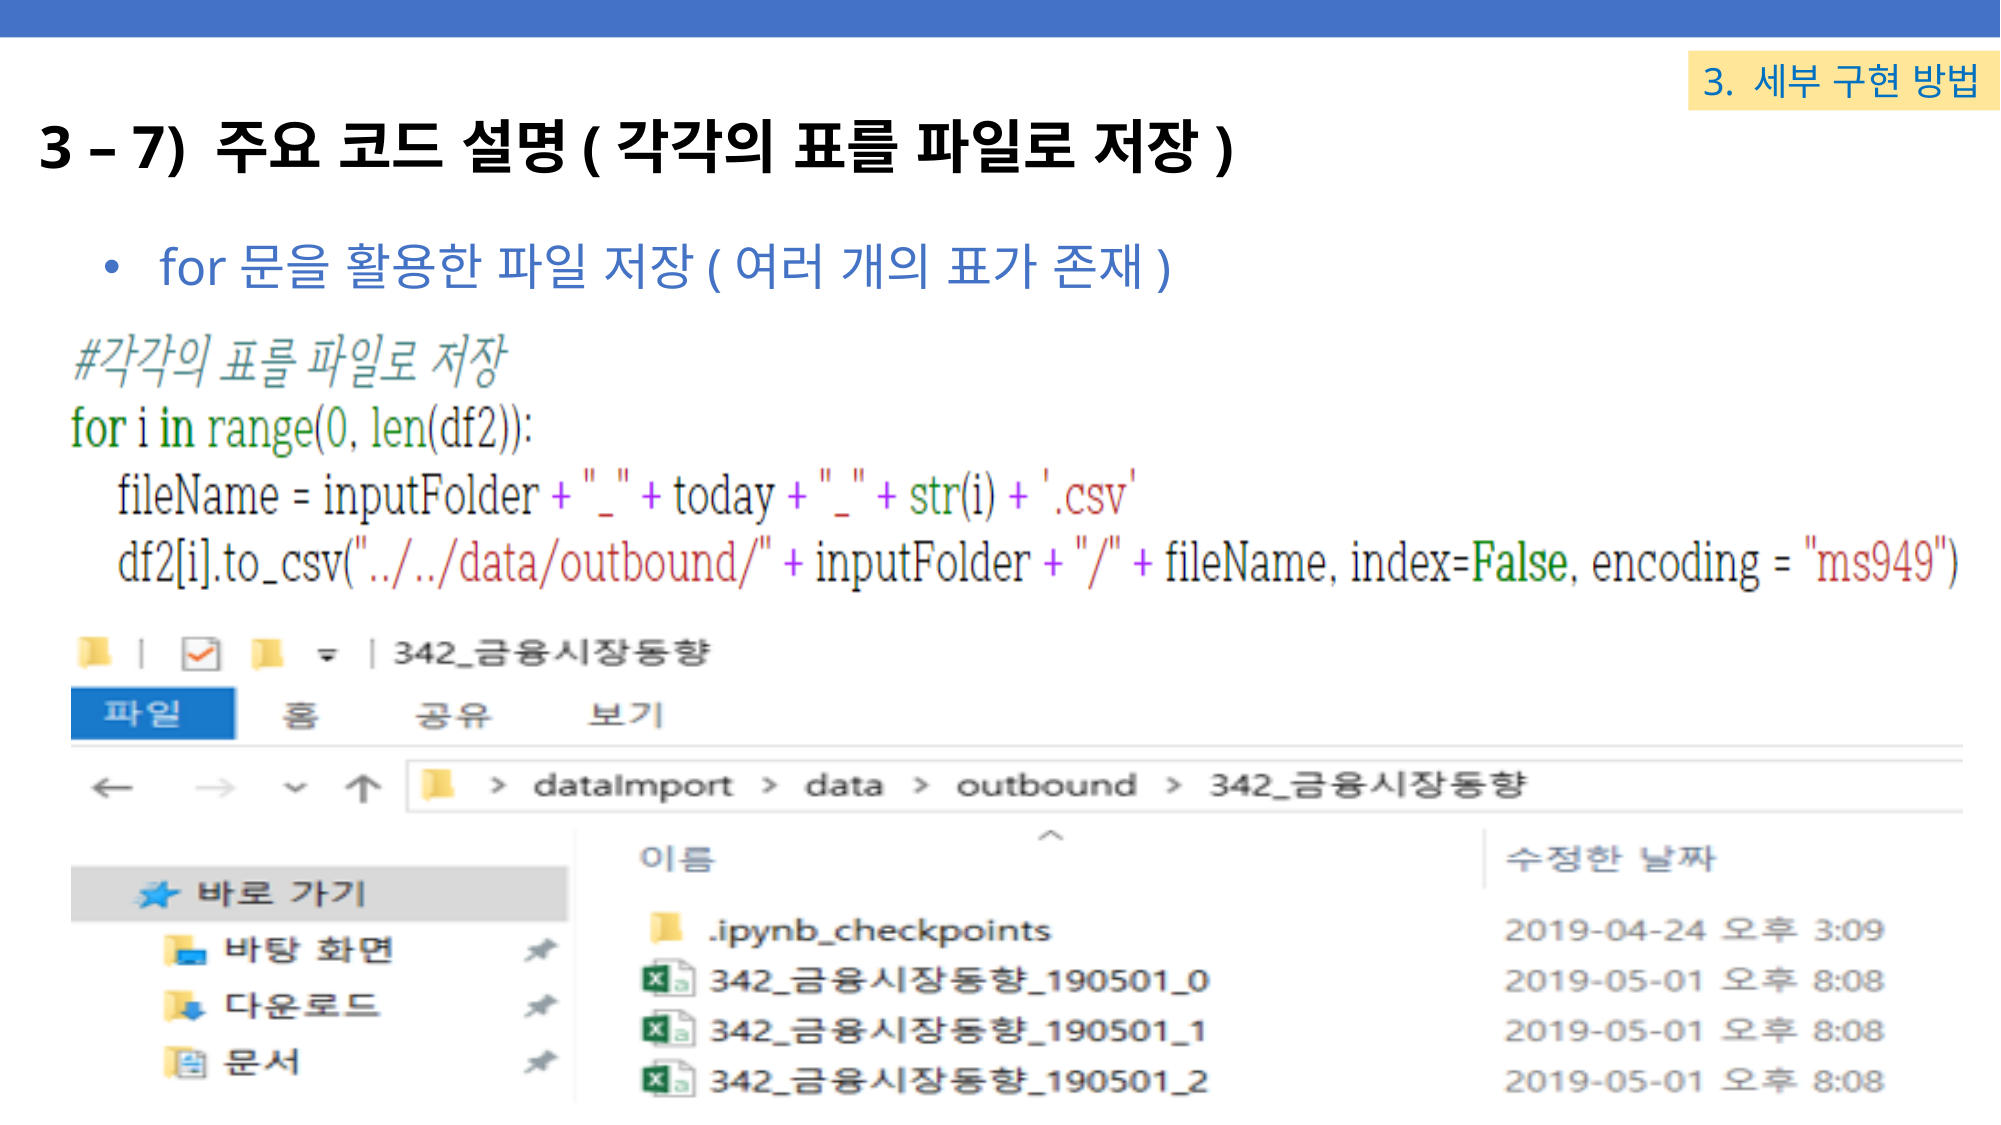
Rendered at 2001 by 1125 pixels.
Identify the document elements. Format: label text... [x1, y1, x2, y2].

text_box for문을 활용한 파일 저장(여러 개의 표가 존재) [88, 228, 1280, 316]
title 3 – 7) 주요 코드 설명(각각의 표를 파일로 저장) [24, 82, 1965, 217]
picture [37, 316, 1978, 1103]
text_box 3. 세부 구현 방법 [1688, 50, 2000, 111]
